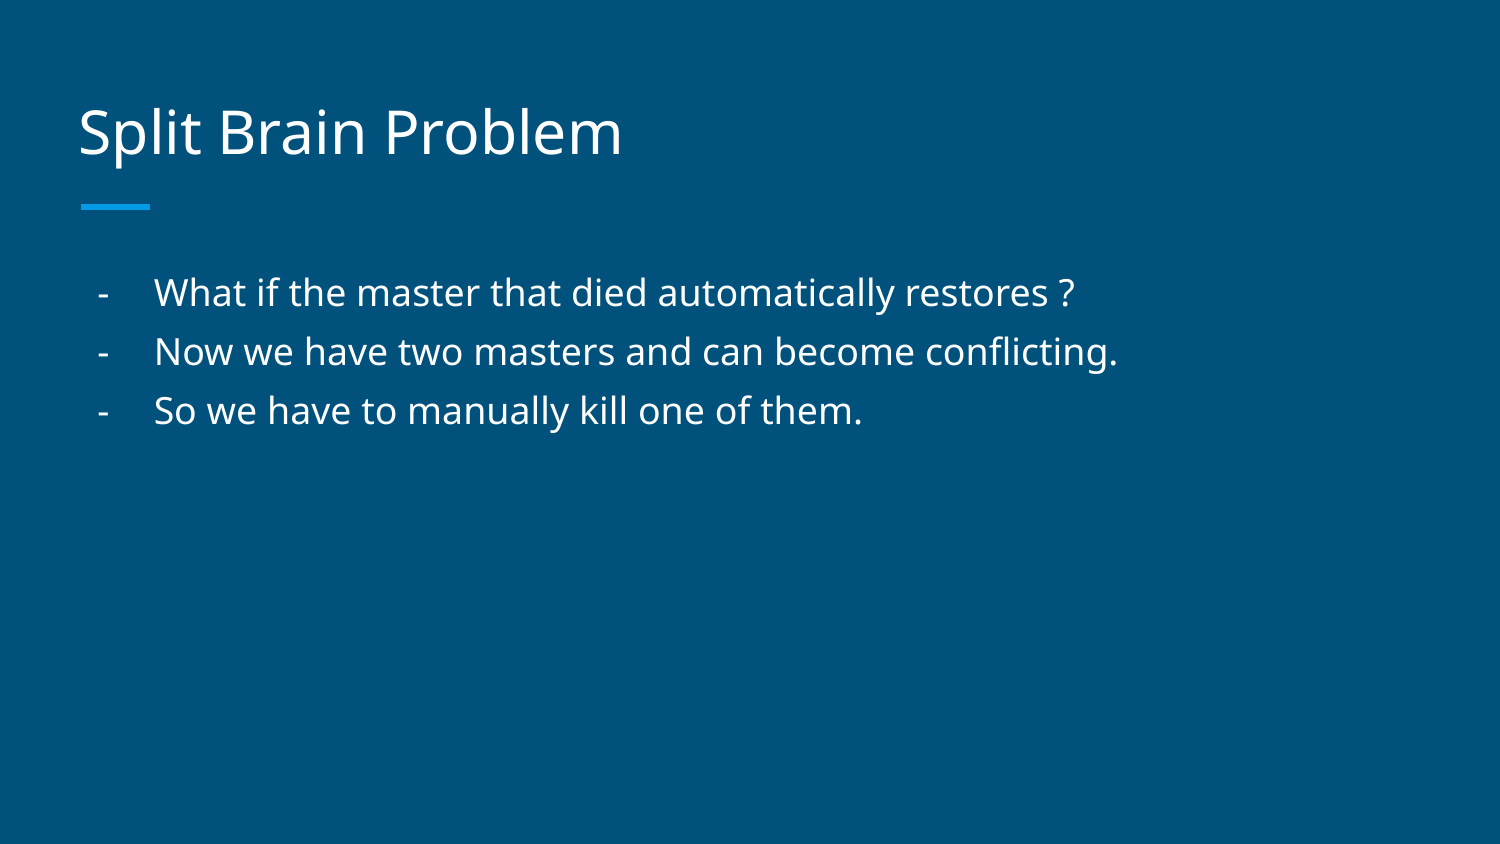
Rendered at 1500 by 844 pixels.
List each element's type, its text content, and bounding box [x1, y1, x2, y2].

list What if the master that died automatically restores ? Now we have two masters and can become conflicting. So we have to manually kill one of them. [63, 244, 1437, 750]
title Split Brain Problem [63, 75, 1437, 188]
